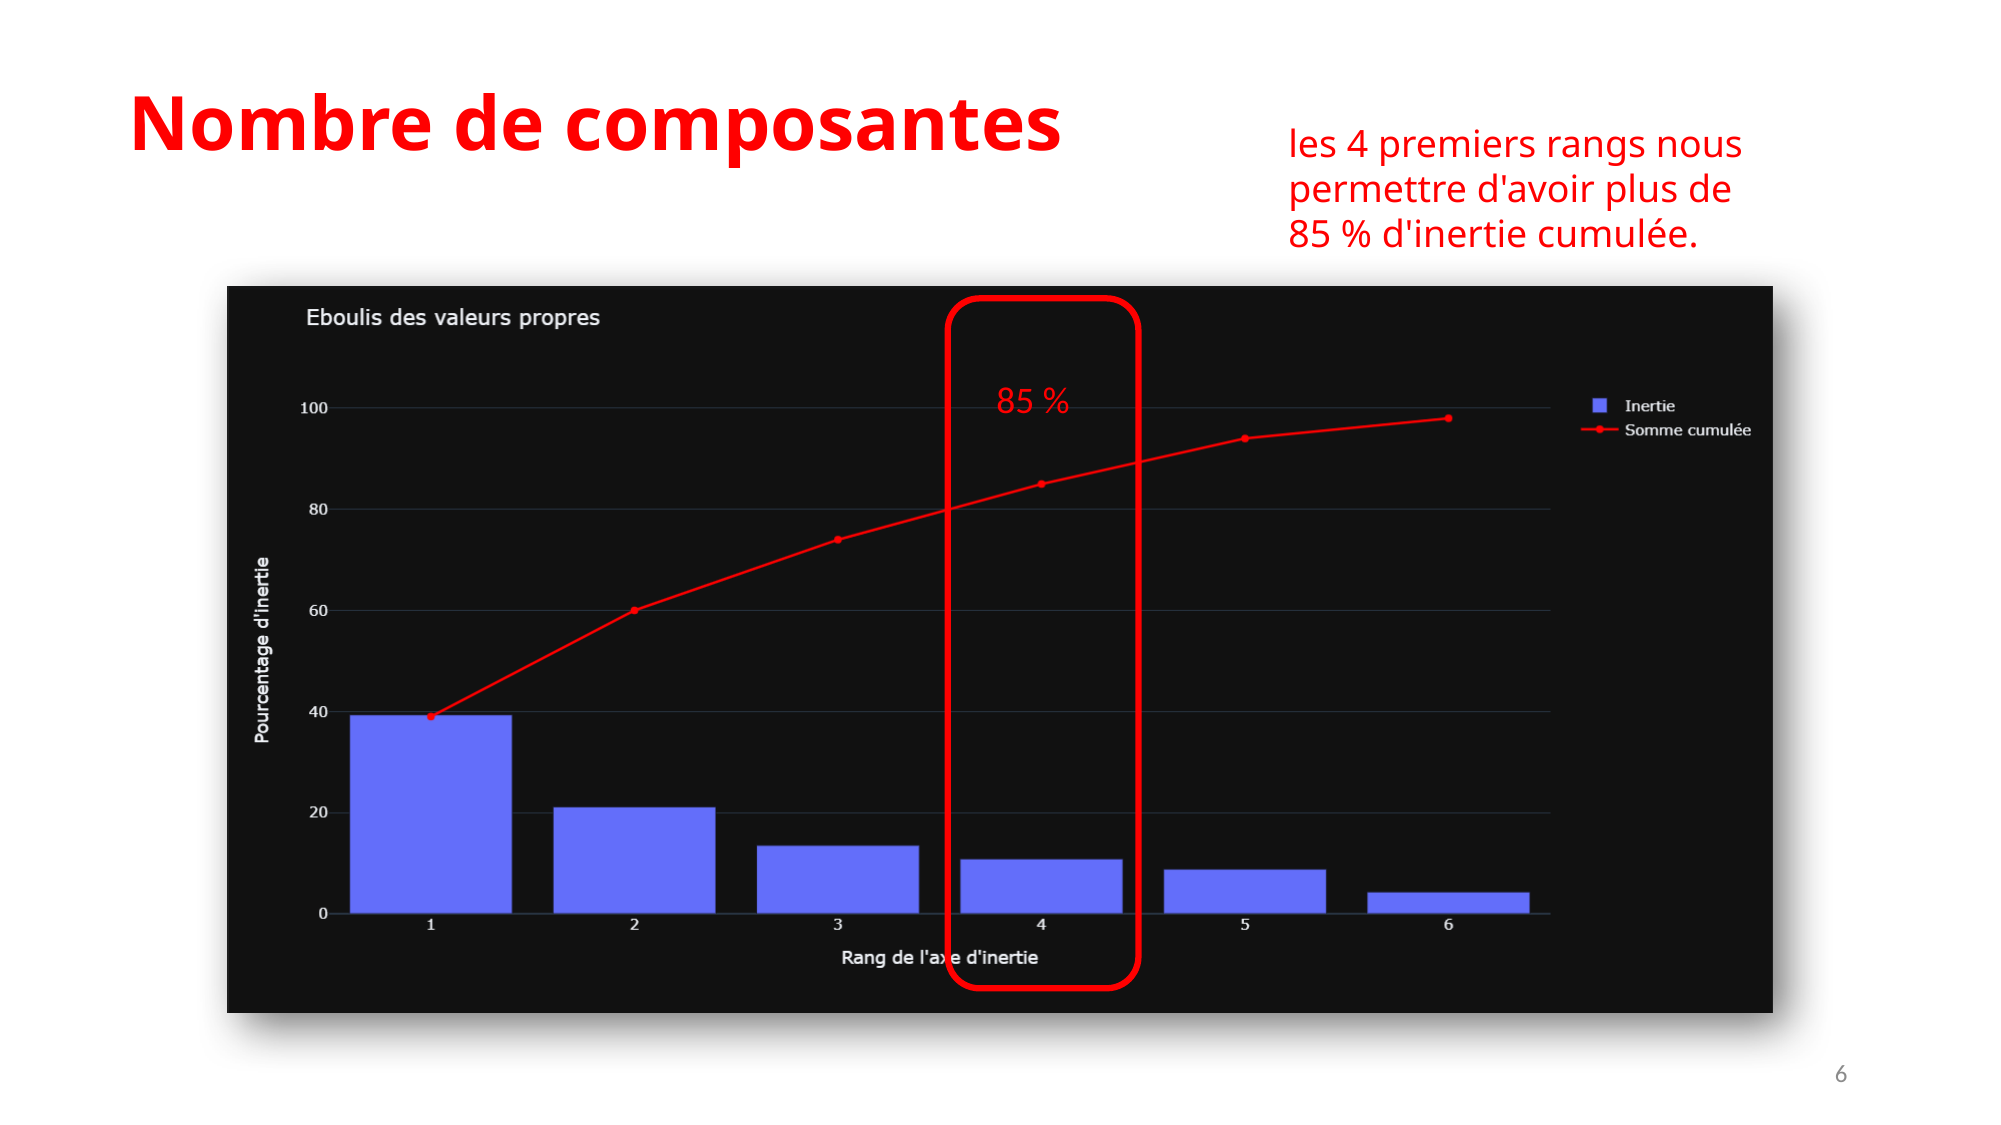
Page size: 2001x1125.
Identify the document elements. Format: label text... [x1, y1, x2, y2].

text_box Nombre de composantes [114, 68, 1079, 173]
picture [227, 286, 1773, 1013]
slide_number 6 [1412, 1042, 1863, 1103]
text_box les 4 premiers rangs nous permettre d'avoir plus de 85 % d'inertie cumulée. [1273, 112, 1773, 262]
